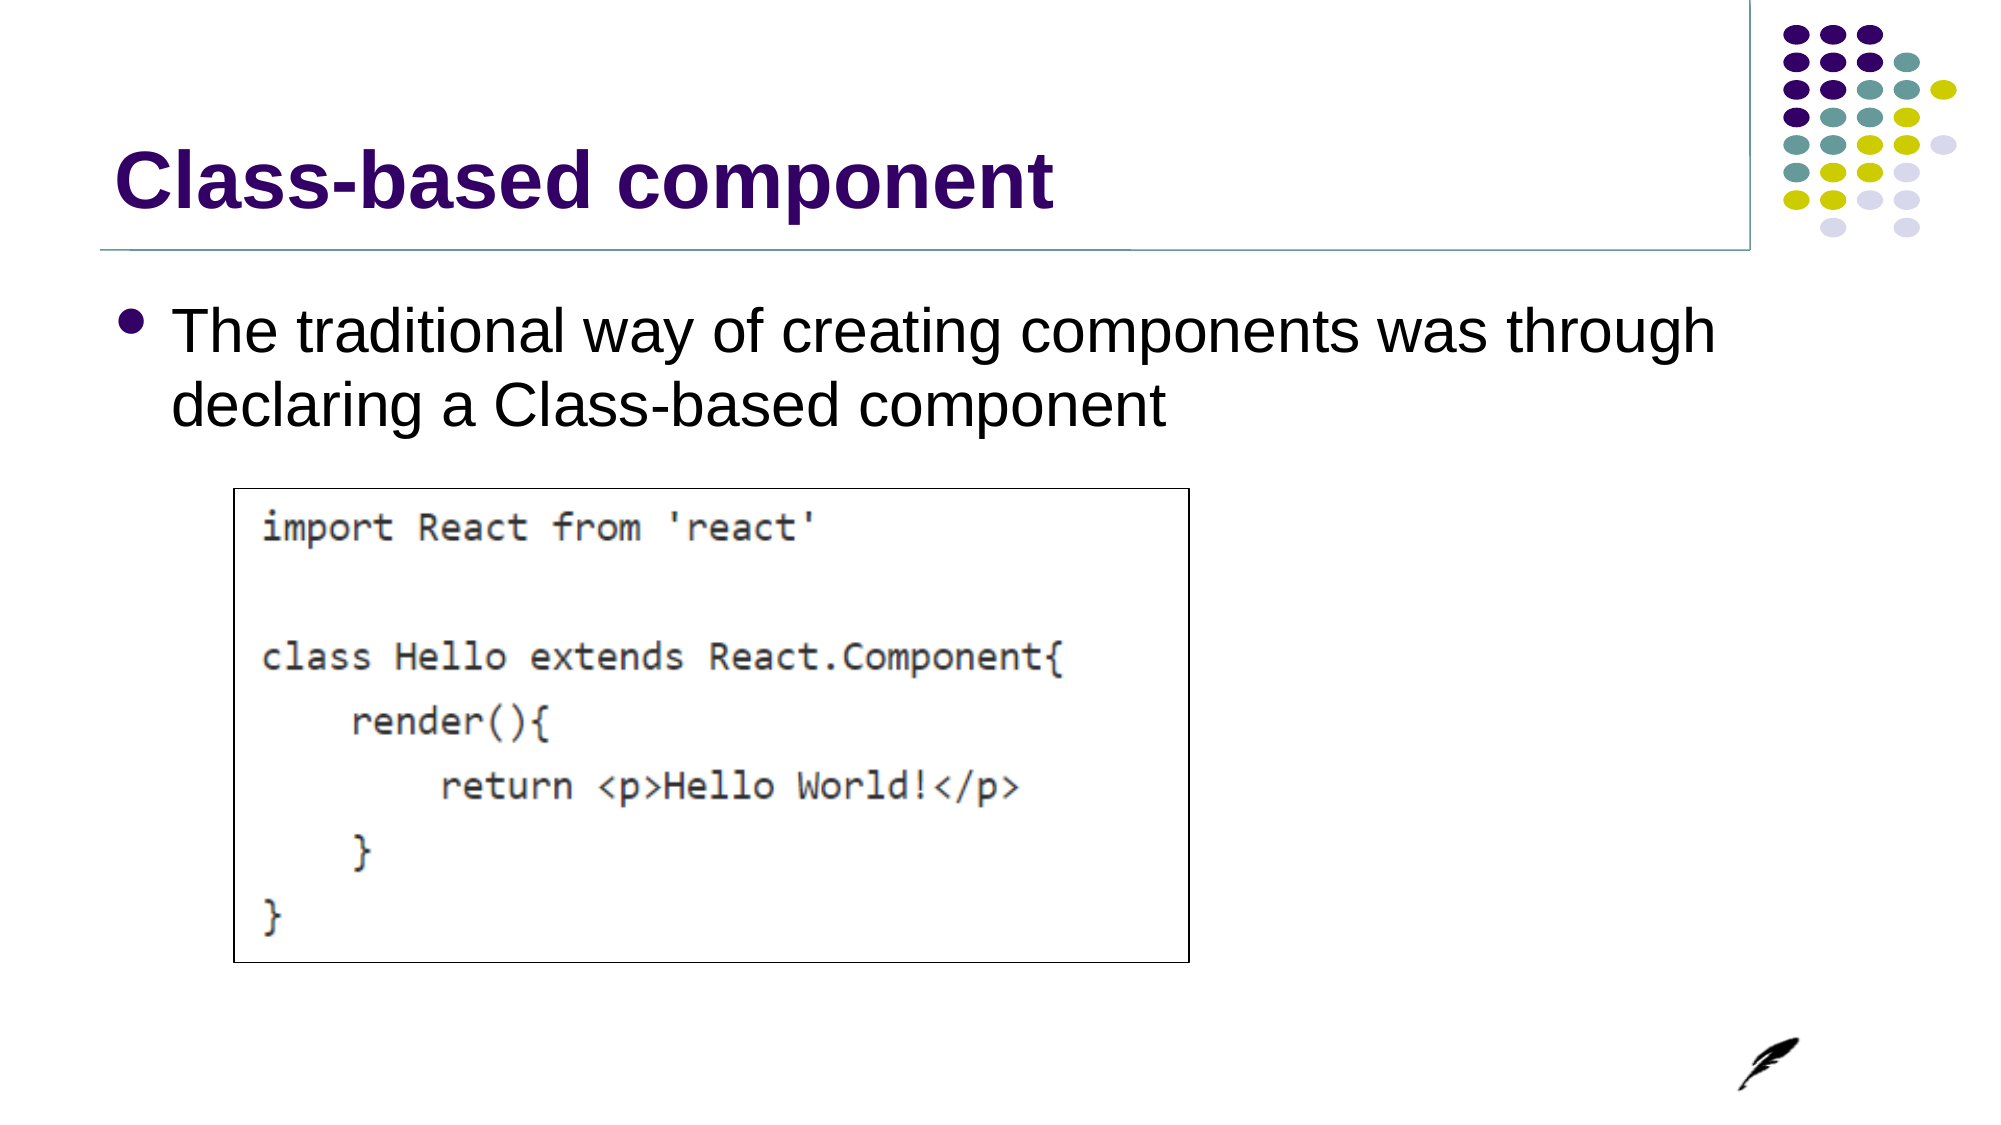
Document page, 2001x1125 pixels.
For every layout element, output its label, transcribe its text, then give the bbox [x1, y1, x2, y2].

picture [234, 489, 1189, 962]
picture [1727, 1027, 1809, 1103]
list The traditional way of creating components was through declaring a Class-based component [99, 282, 1900, 1006]
title Class-based component [99, 20, 1750, 233]
